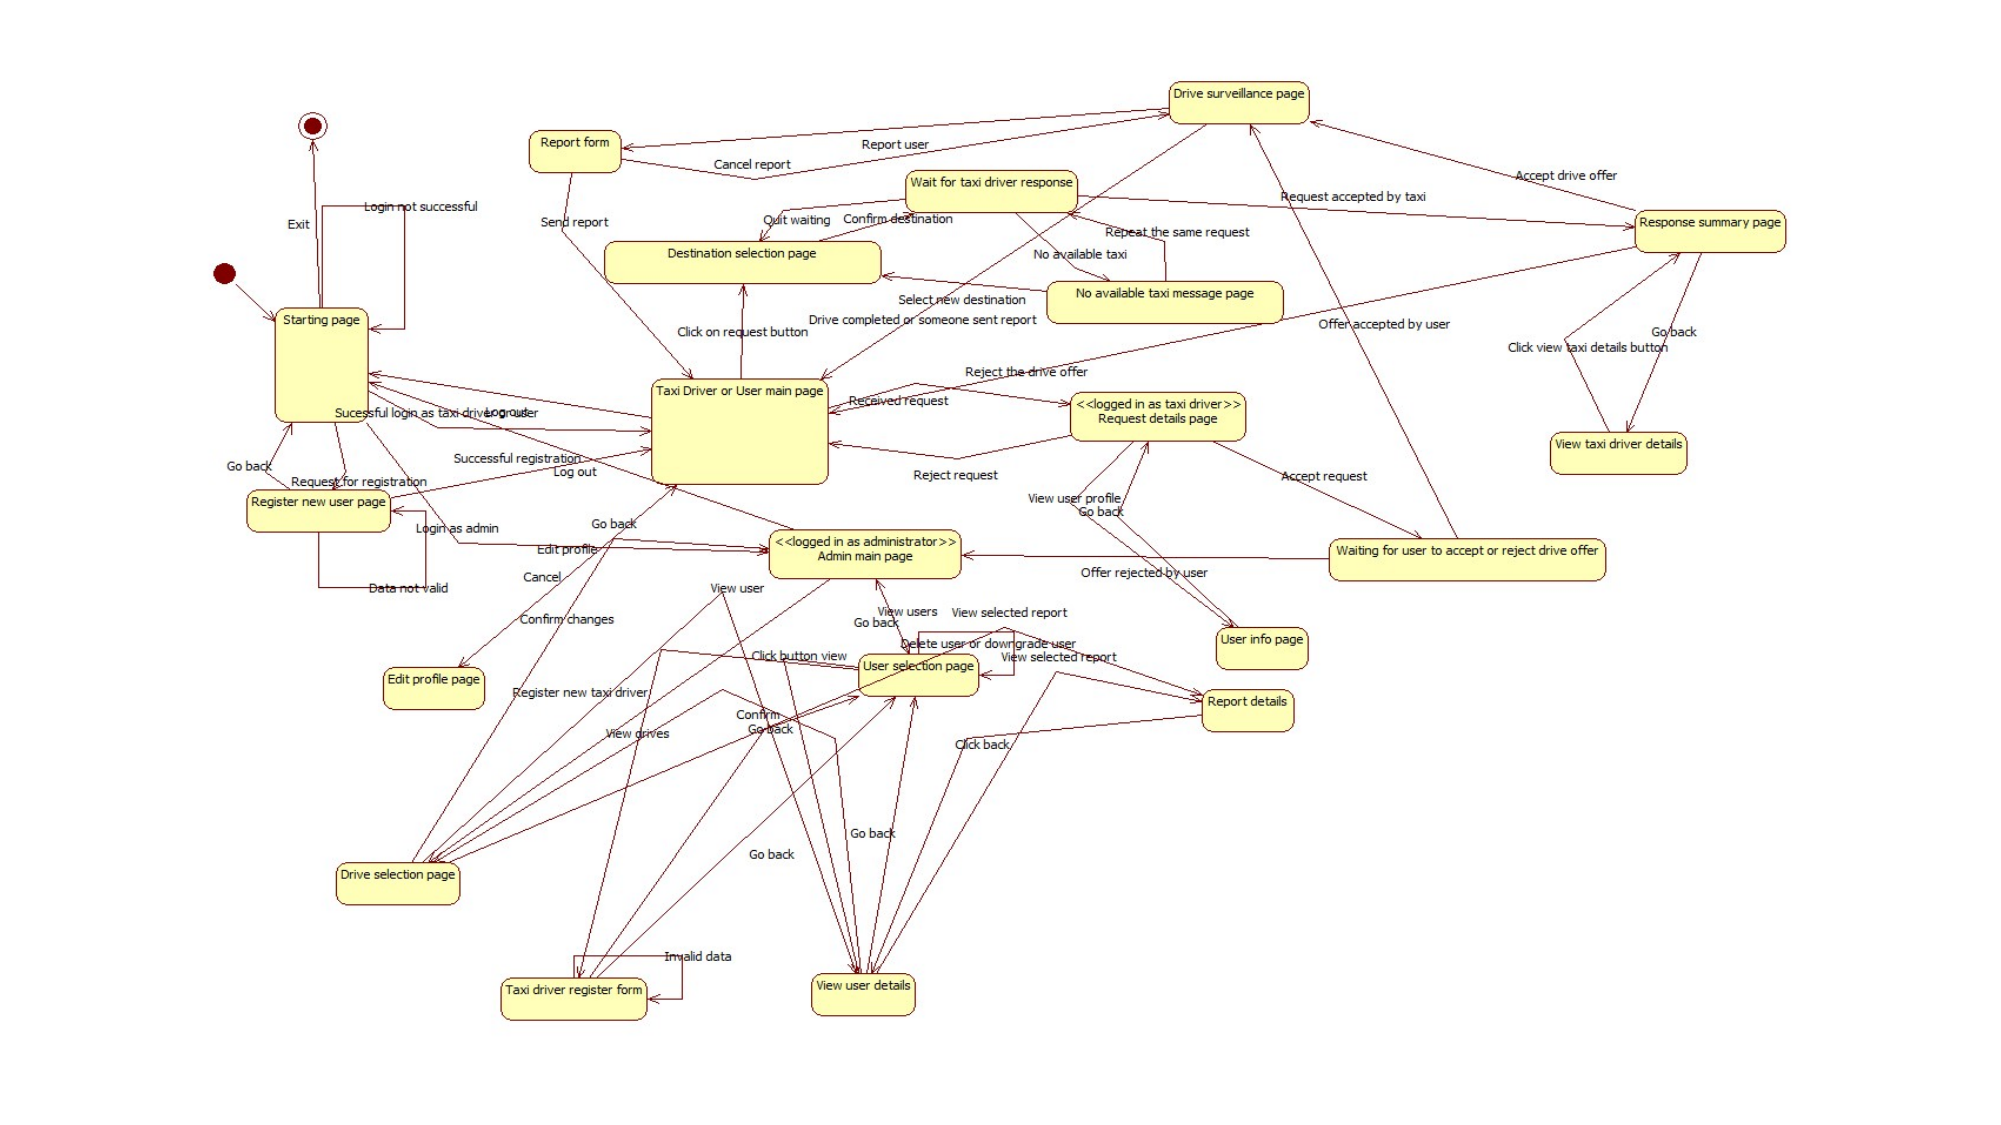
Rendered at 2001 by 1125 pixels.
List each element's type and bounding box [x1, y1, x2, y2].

picture [190, 59, 1810, 1044]
